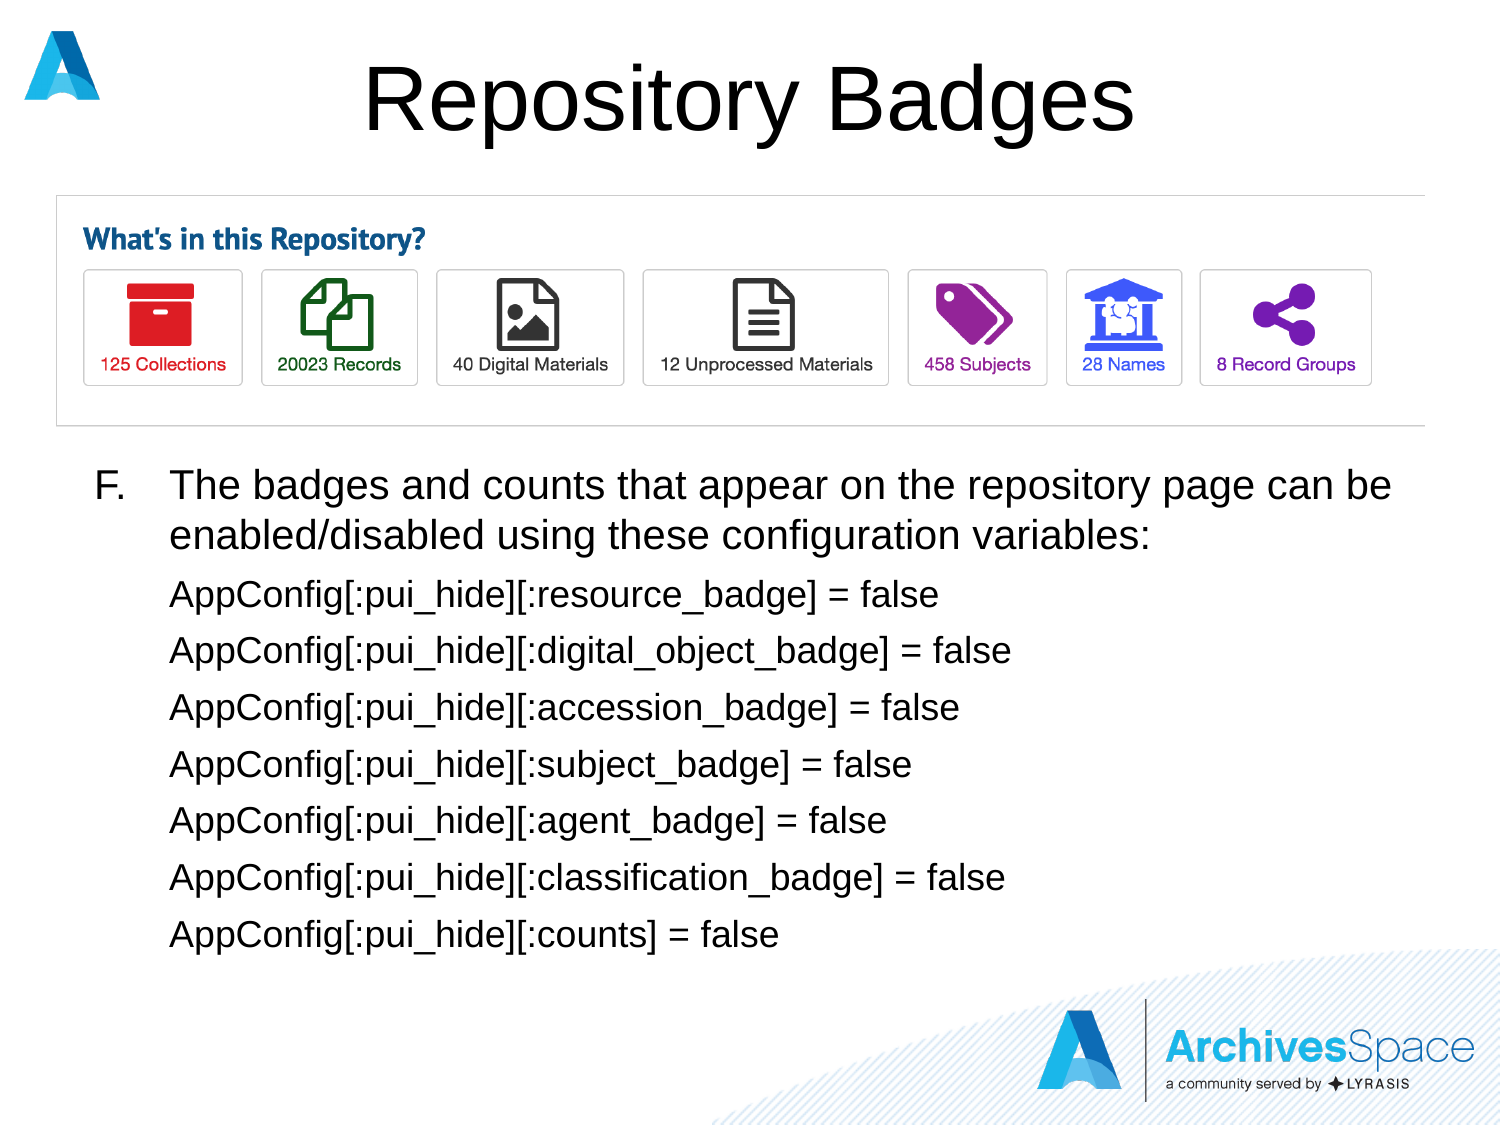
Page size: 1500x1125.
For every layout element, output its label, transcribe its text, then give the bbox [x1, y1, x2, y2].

list The badges and counts that appear on the repository page can be enabled/disabled using these configuration variables: AppConfig[:pui_hide][:resource_badge] = false AppConfig[:pui_hide][:digital_object_badge] = false AppConfig[:pui_hide][:accession_badge] = false AppConfig[:pui_hide][:subject_badge] = false AppConfig[:pui_hide][:agent_badge] = false AppConfig[:pui_hide][:classification_badge] = false AppConfig[:pui_hide][:counts] = false [75, 451, 1425, 993]
picture [44, 183, 1426, 444]
title Repository Badges [75, 0, 1425, 182]
picture [712, 949, 1500, 1125]
picture [24, 31, 75, 100]
